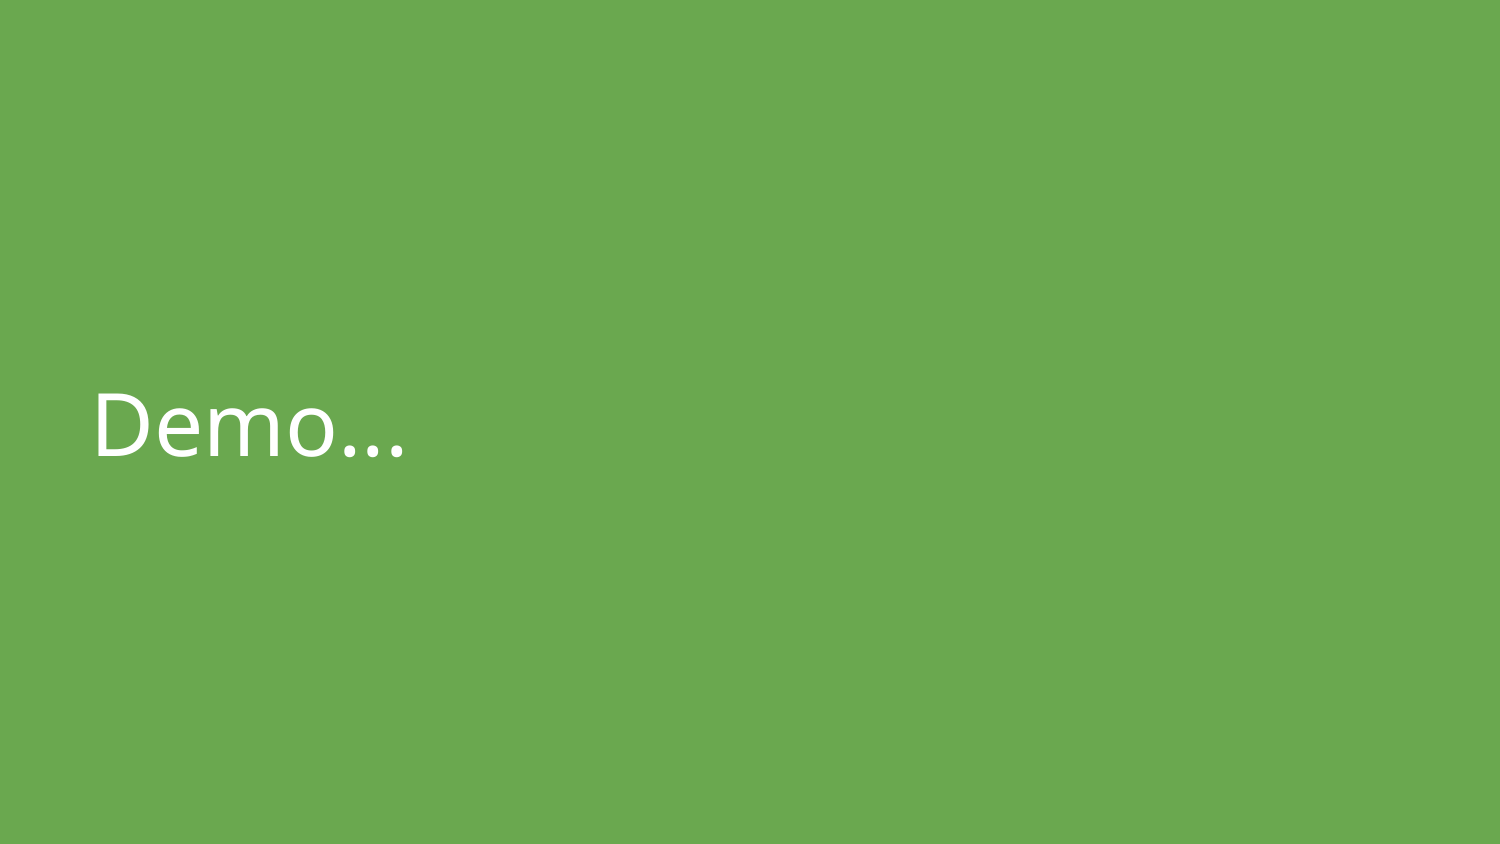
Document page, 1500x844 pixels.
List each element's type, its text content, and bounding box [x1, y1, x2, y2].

title Demo... [75, 338, 1425, 505]
